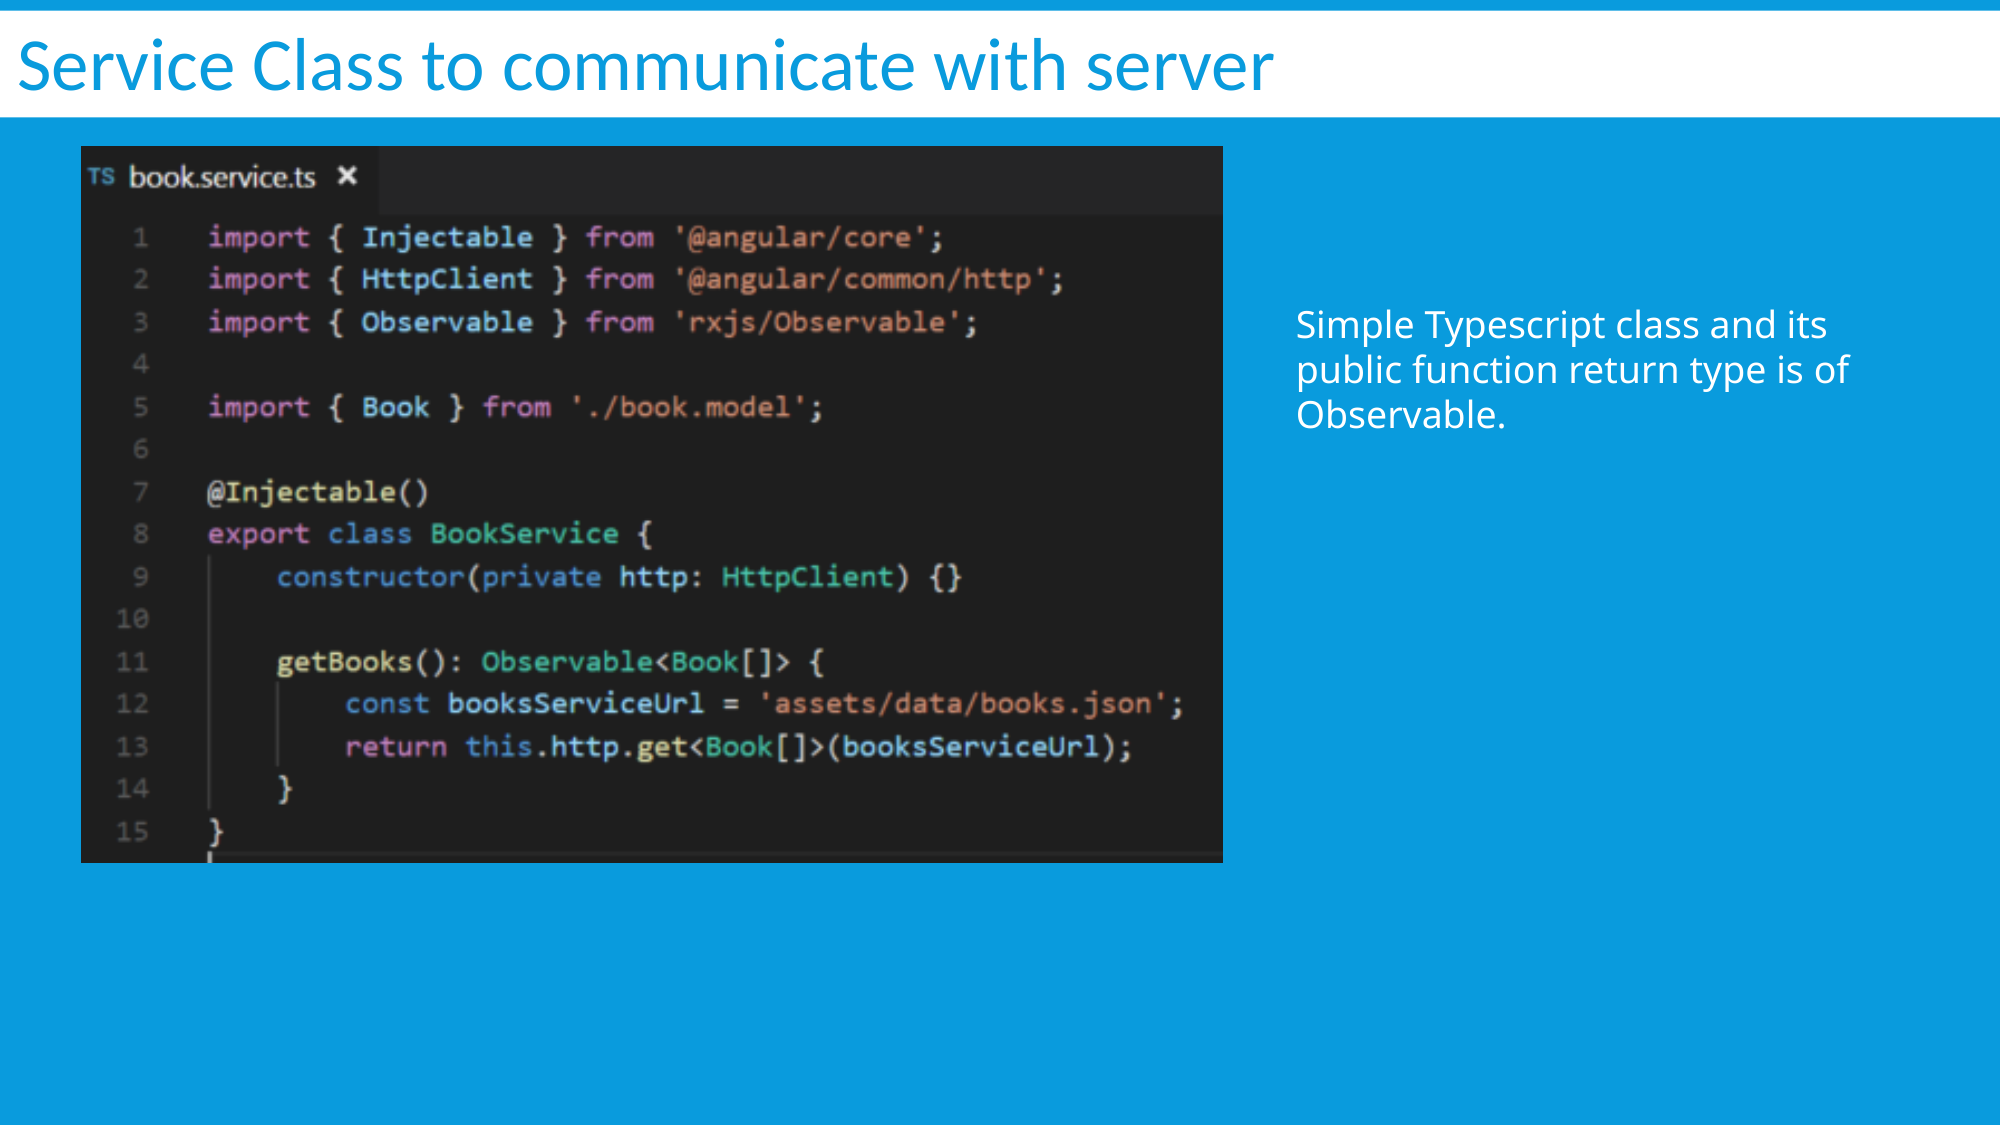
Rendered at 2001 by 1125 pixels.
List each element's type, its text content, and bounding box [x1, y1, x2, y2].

picture [82, 147, 1222, 862]
text_box Simple Typescript class and its public function return type is of Observable. [1281, 293, 1926, 443]
text_box [0, 10, 2000, 118]
text_box Service Class to communicate with server [2, 8, 1329, 113]
